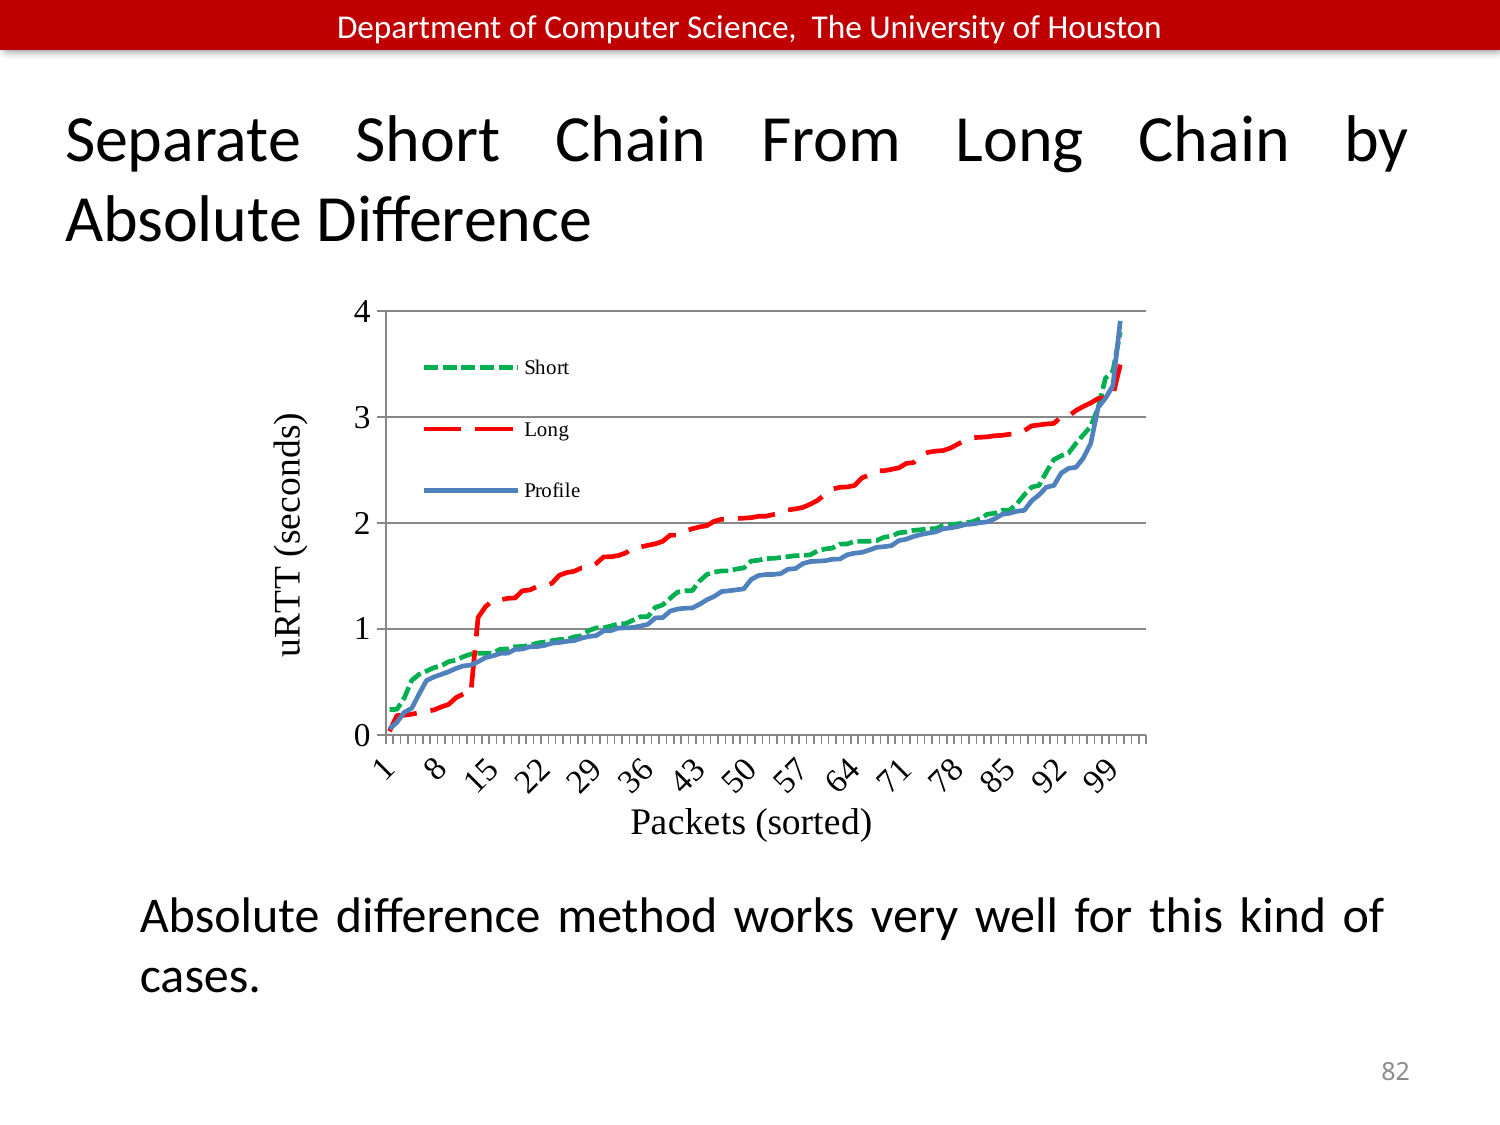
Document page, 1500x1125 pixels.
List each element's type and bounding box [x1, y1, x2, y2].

slide_number [1074, 1042, 1425, 1103]
chart [212, 287, 1251, 863]
title [50, 87, 1425, 263]
text_box [124, 874, 1400, 1070]
